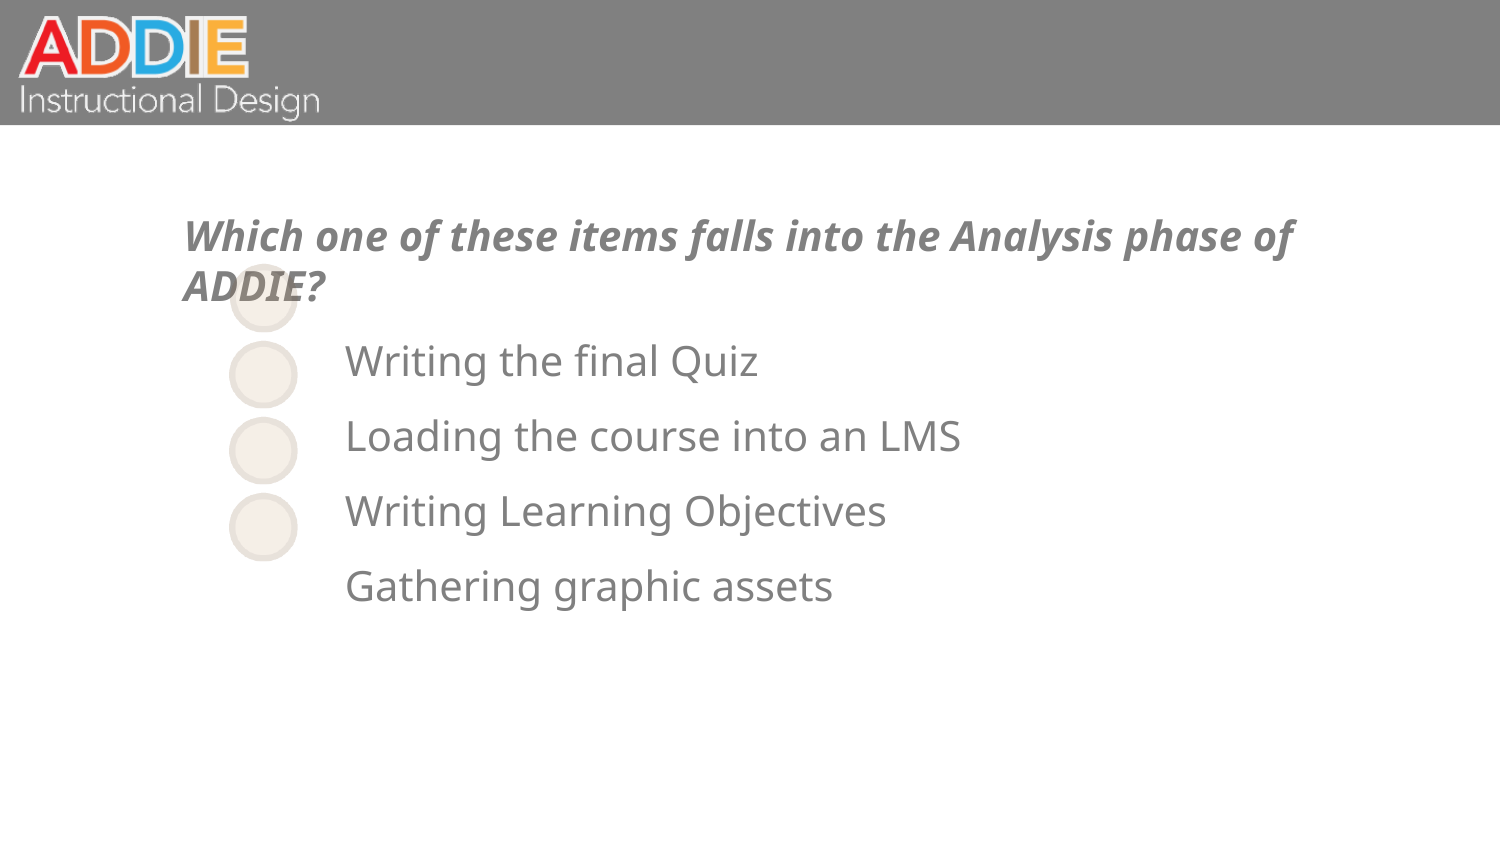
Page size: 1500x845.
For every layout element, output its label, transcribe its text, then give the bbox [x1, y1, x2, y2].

text_box Which one of these items falls into the Analysis phase of ADDIE? Writing the final Quiz Loading the course into an LMS Writing Learning Objectives Gathering graphic assets [169, 202, 1423, 617]
picture [229, 263, 298, 333]
text_box [0, 0, 1500, 126]
picture [228, 416, 298, 485]
picture [228, 492, 298, 562]
picture [17, 15, 321, 123]
picture [228, 340, 298, 409]
